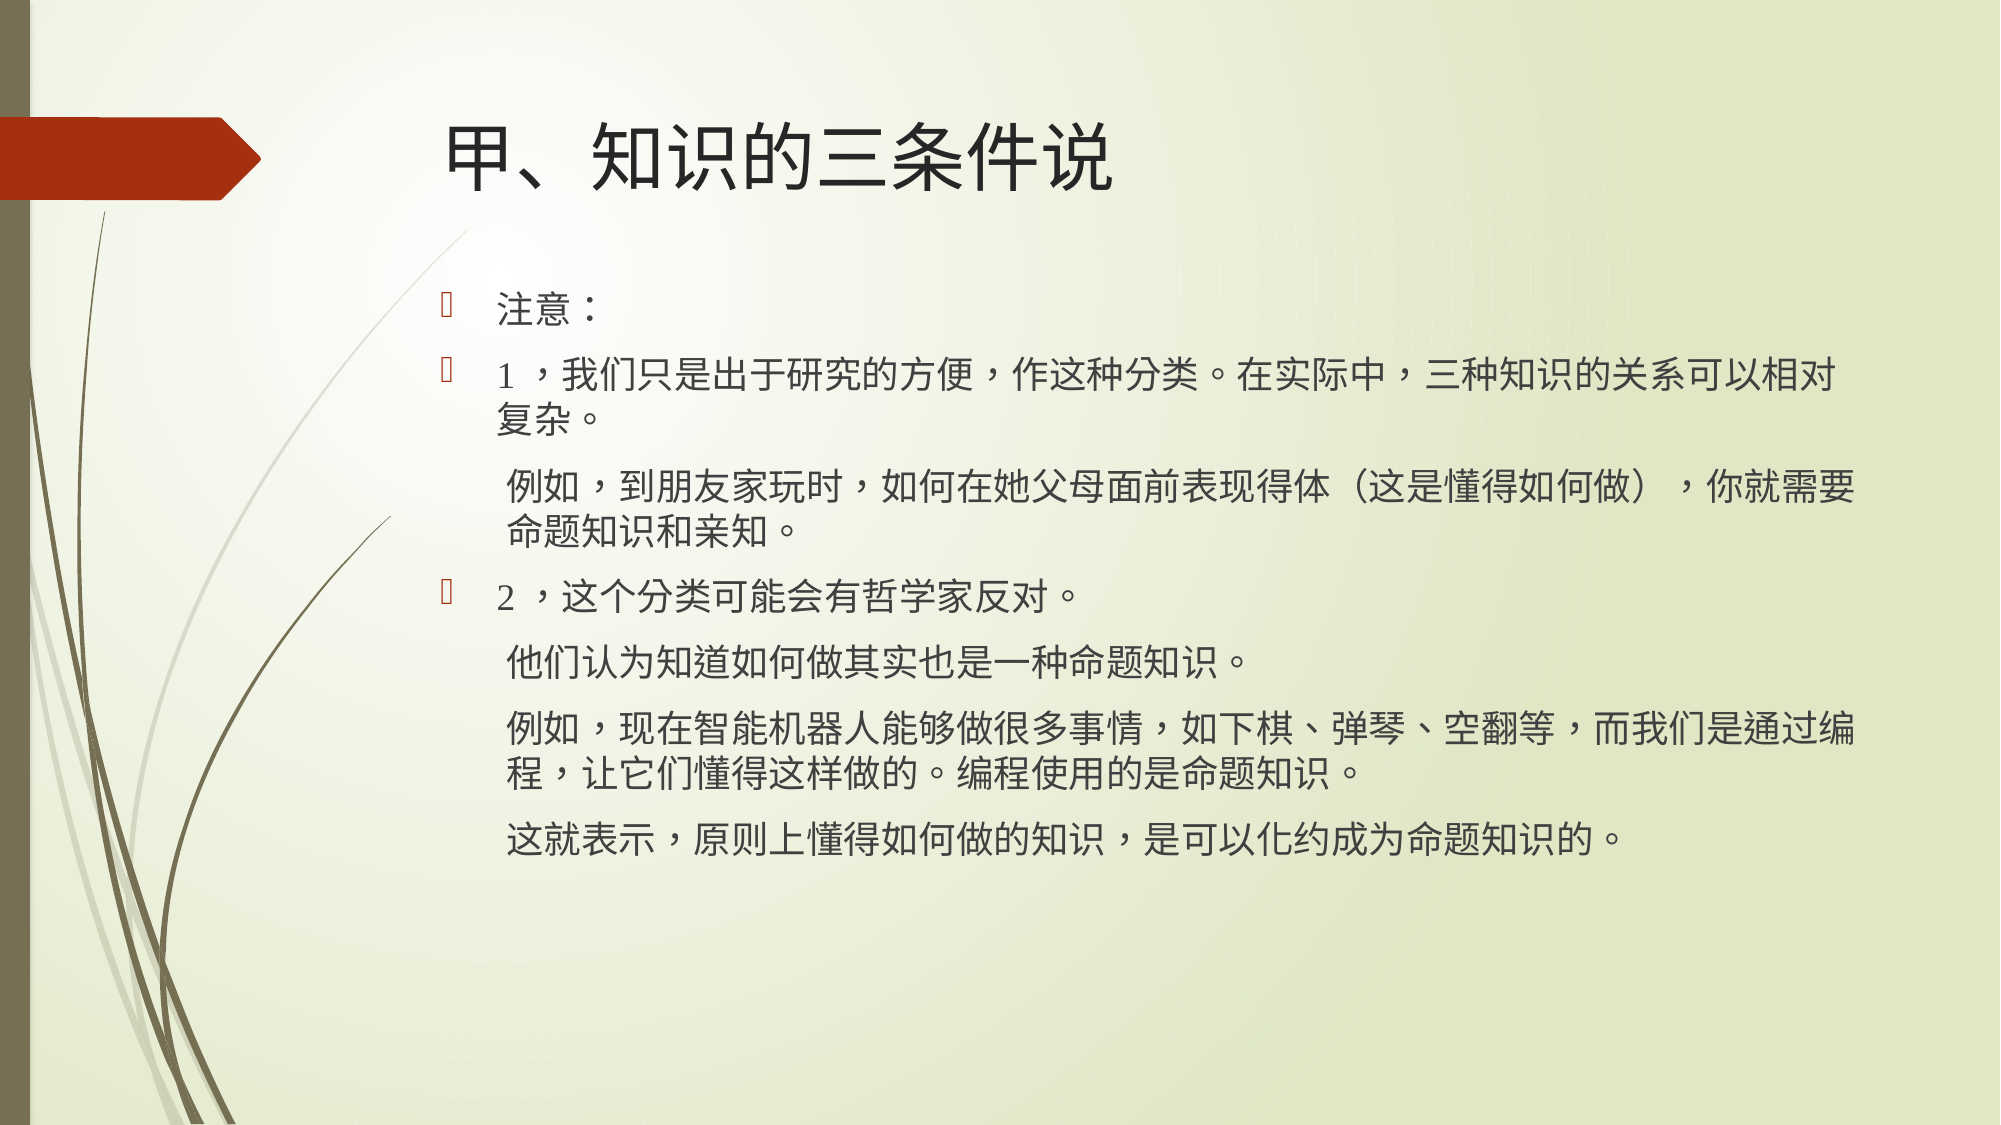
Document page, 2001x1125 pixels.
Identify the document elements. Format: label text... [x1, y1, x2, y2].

list 注意： 1，我们只是出于研究的方便，作这种分类。在实际中，三种知识的关系可以相对复杂。 例如，到朋友家玩时，如何在她父母面前表现得体（这是懂得如何做），你就需要命题知识和亲知。 2，这个分类可能会有哲学家反对。 他们认为知道如何做其实也是一种命题知识。 例如，现在智能机器人能够做很多事情，如下棋、弹琴、空翻等，而我们是通过编程，让它们懂得这样做的。编程使用的是命题知识。 这就表示，原则上懂得如何做的知识，是可以化约成为命题知识的。 [425, 278, 1888, 1013]
title 甲、知识的三条件说 [425, 102, 1888, 278]
